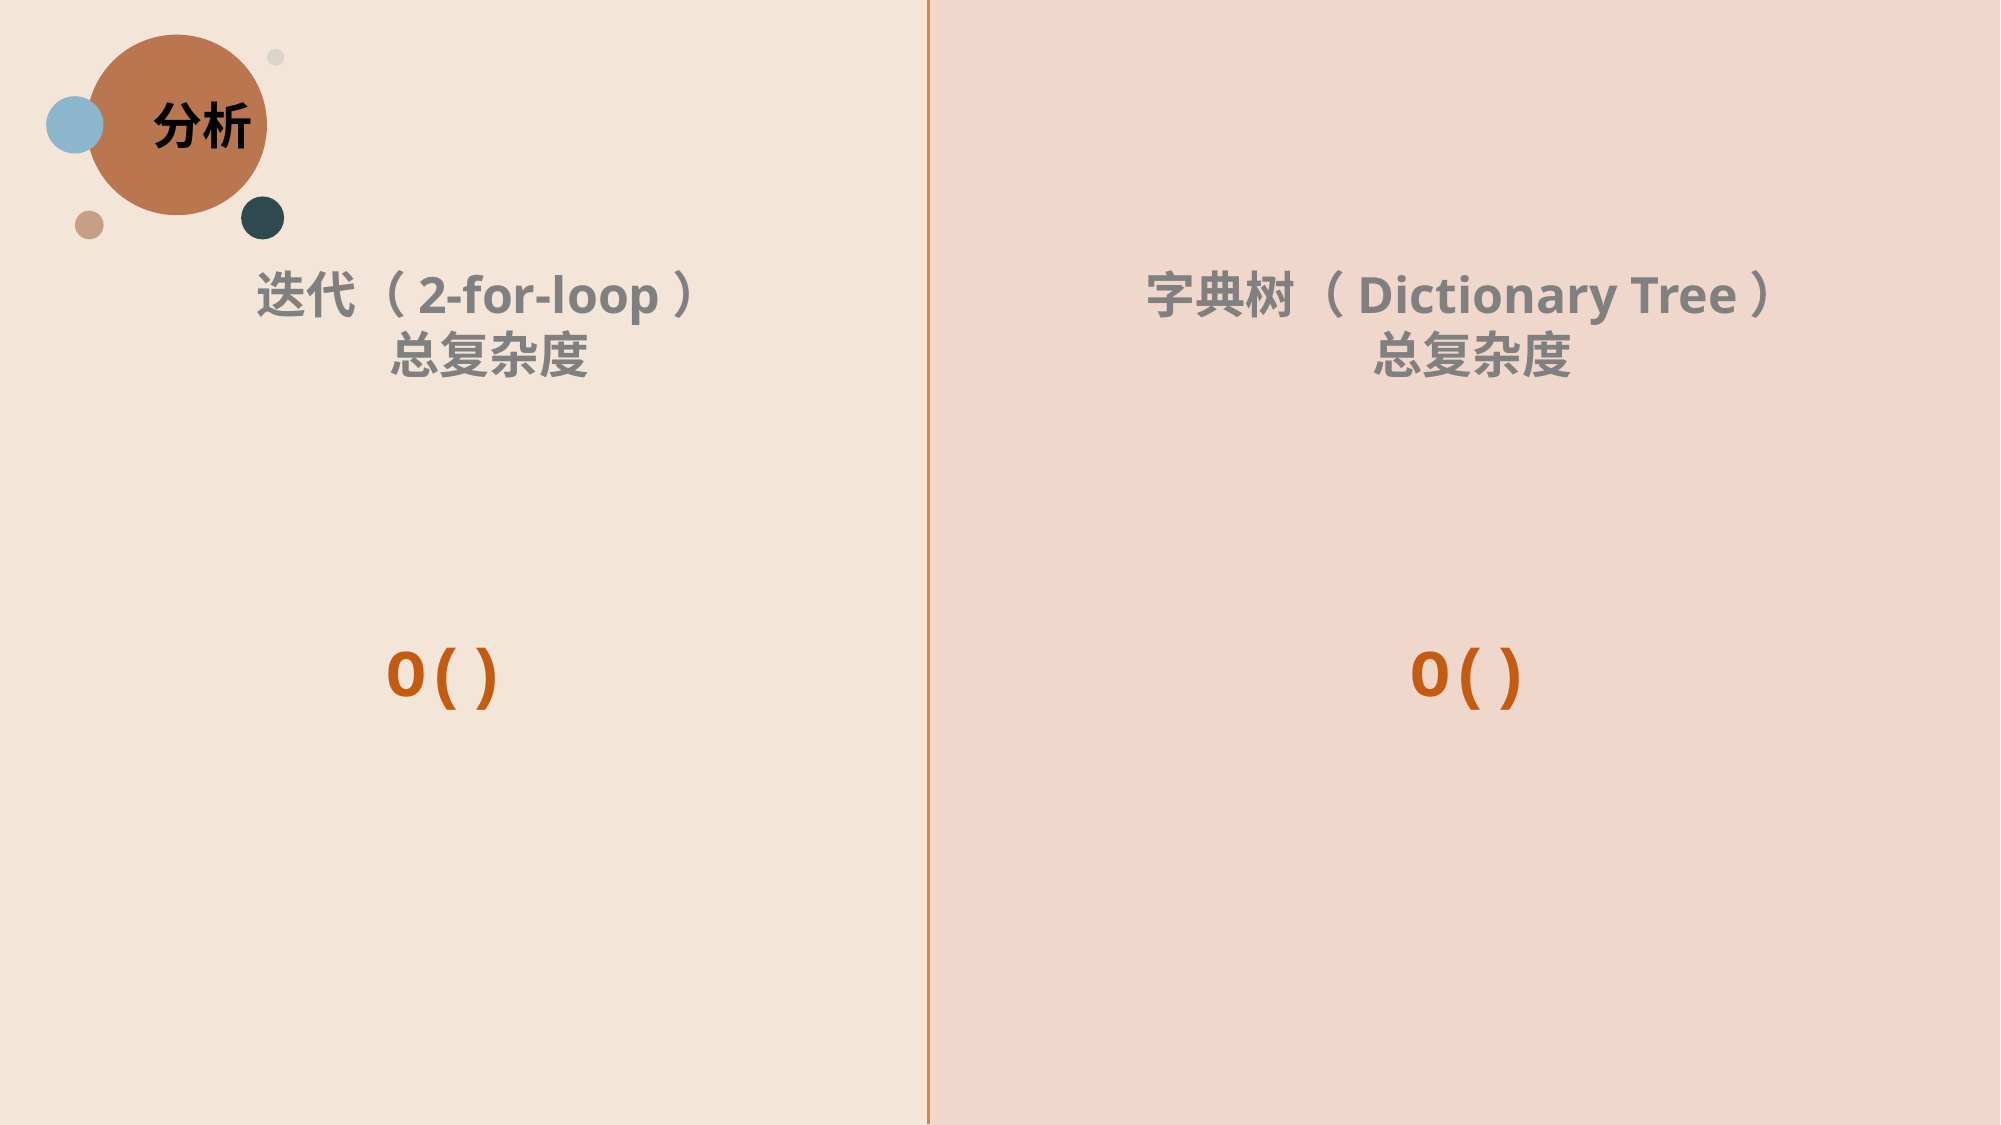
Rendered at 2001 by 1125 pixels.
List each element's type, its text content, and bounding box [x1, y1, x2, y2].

text_box 字典树（Dictionary Tree） 总复杂度 [1072, 196, 1873, 572]
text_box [46, 34, 285, 240]
text_box 迭代（2-for-loop） 总复杂度 [89, 196, 890, 572]
text_box [930, 0, 2000, 1125]
